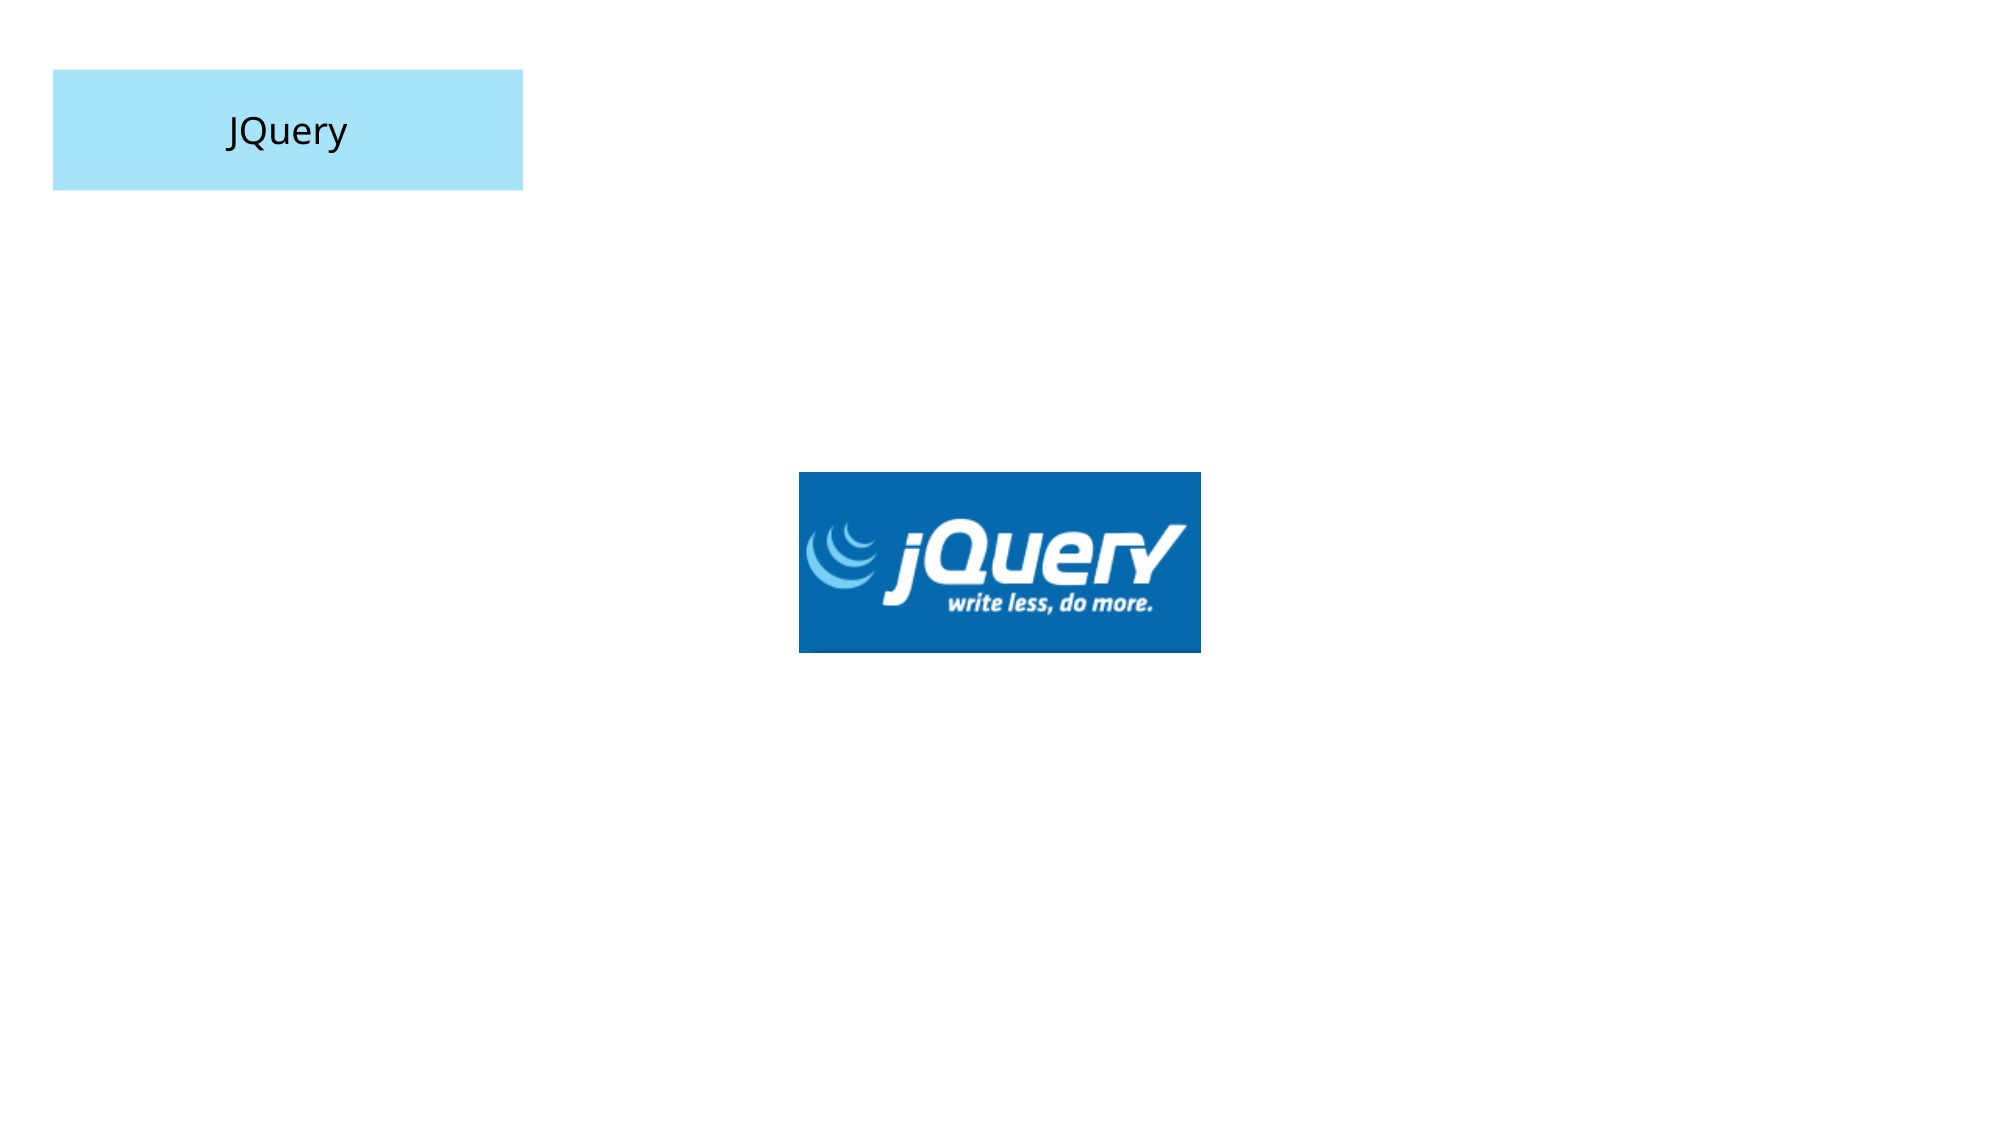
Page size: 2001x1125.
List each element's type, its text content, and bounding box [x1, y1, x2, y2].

picture [799, 472, 1201, 653]
text_box JQuery [52, 69, 524, 191]
